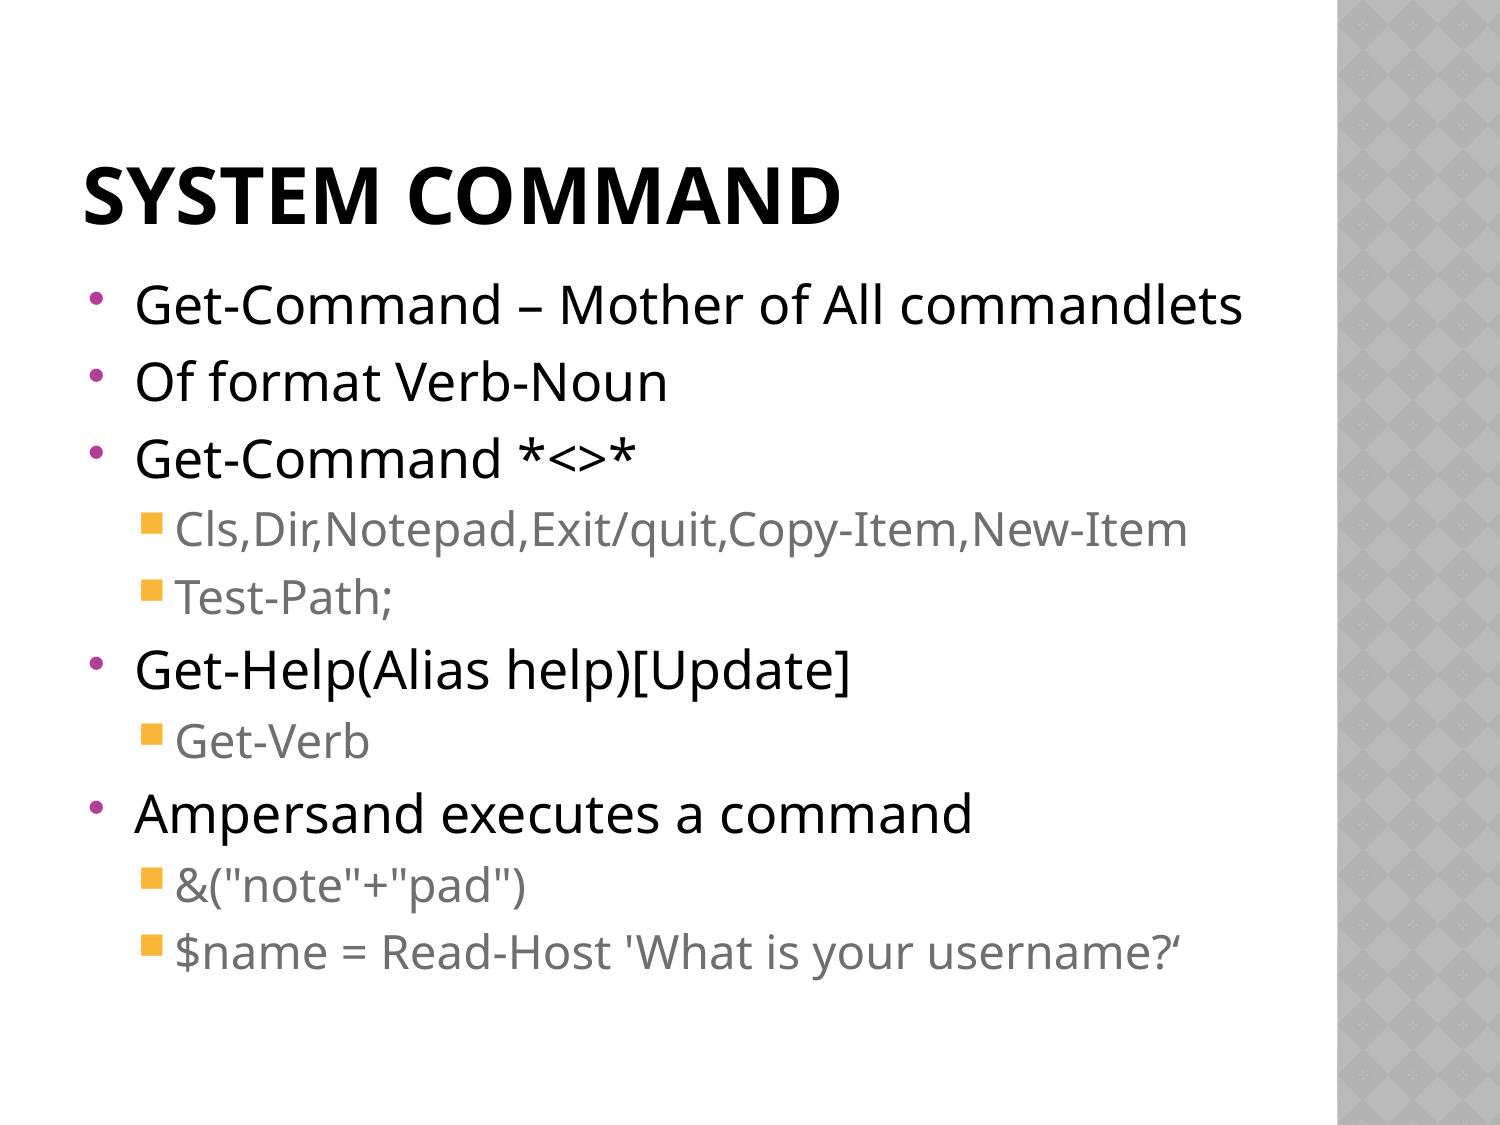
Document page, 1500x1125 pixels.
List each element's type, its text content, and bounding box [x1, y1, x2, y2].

title System command [75, 52, 1263, 240]
list Get-Command – Mother of All commandlets Of format Verb-Noun Get-Command *<>* Cls,Dir,Notepad,Exit/quit,Copy-Item,New-Item Test-Path; Get-Help(Alias help)[Update] Get-Verb Ampersand executes a command &("note"+"pad") $name = Read-Host 'What is your username?‘ [75, 264, 1263, 1059]
